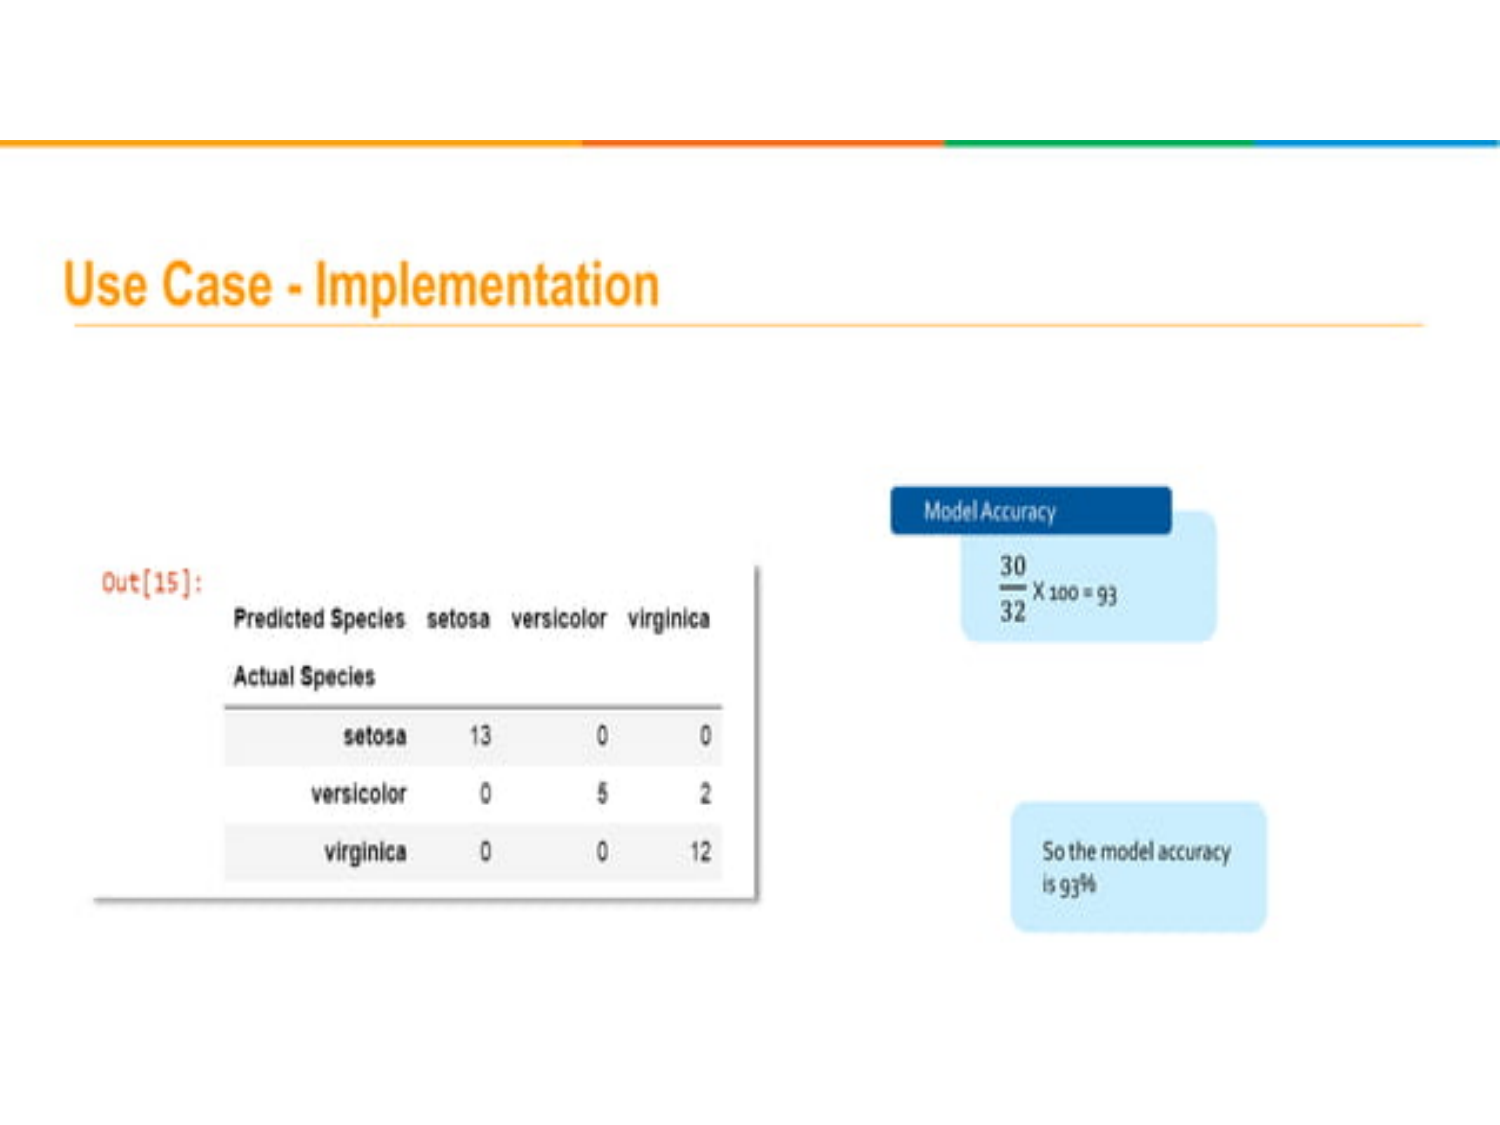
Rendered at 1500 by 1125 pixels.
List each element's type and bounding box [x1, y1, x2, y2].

picture [0, 139, 1500, 1125]
